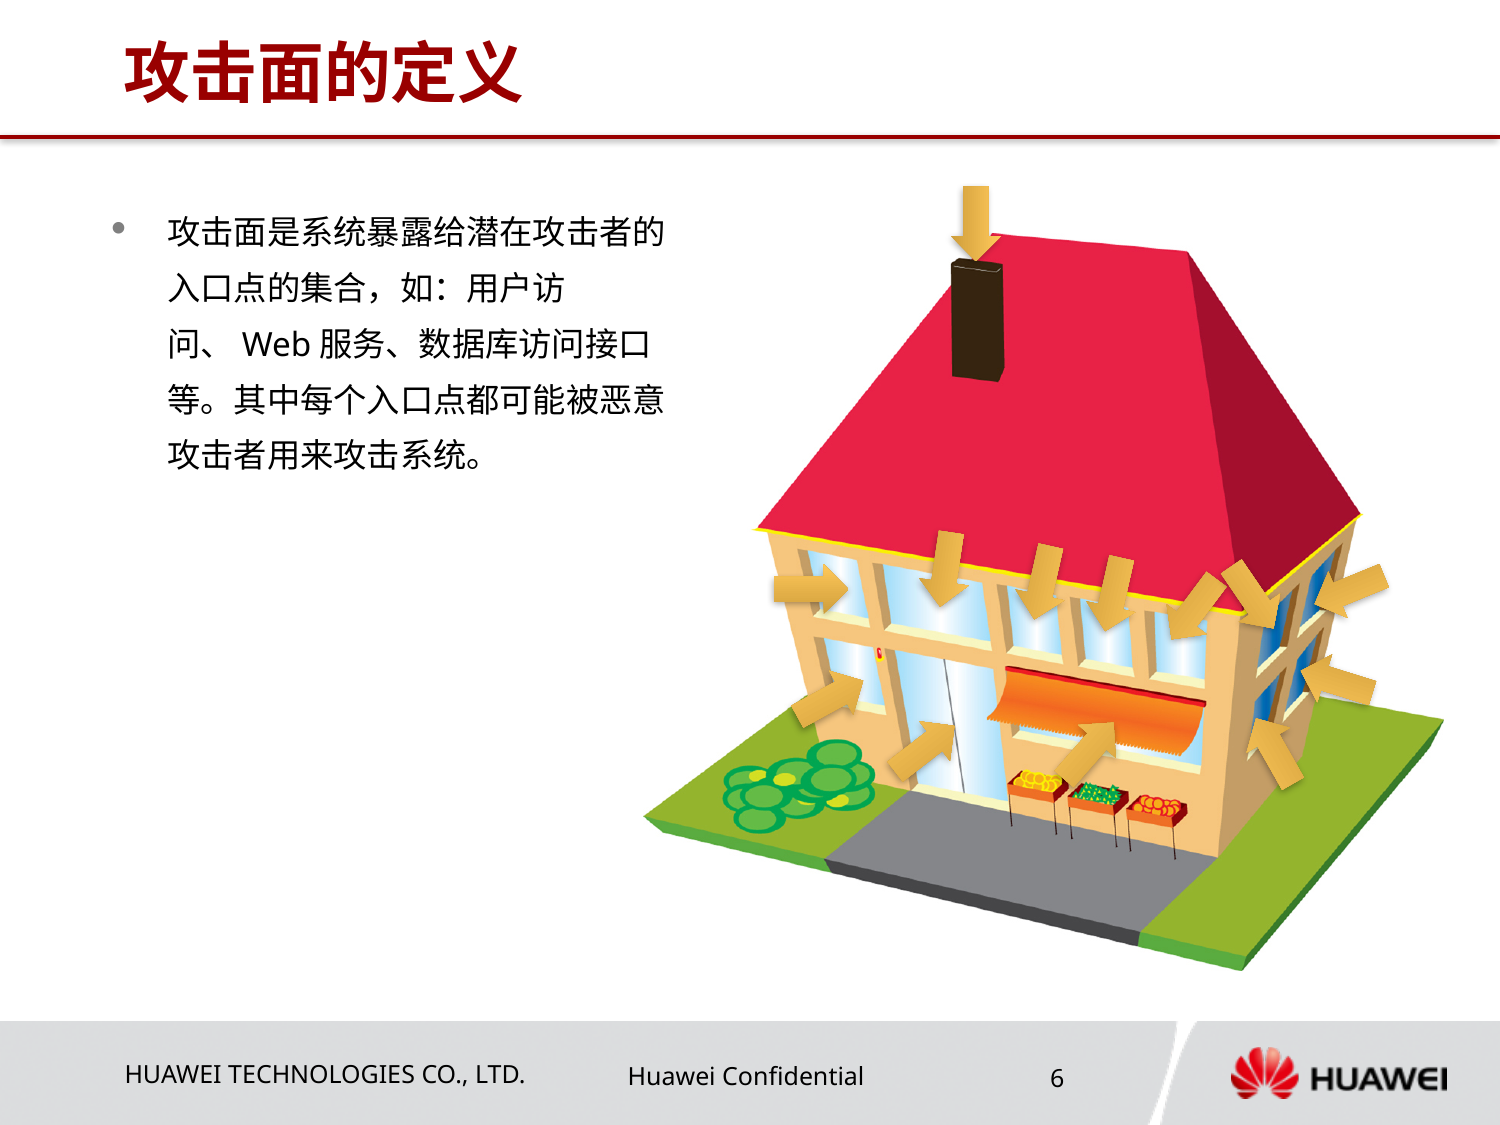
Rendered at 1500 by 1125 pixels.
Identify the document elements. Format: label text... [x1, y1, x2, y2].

picture [643, 233, 1444, 972]
text_box [963, 186, 989, 231]
picture [0, 1021, 1500, 1125]
text_box 攻击面是系统暴露给潜在攻击者的入口点的集合，如：用户访问、Web服务、数据库访问接口等。其中每个入口点都可能被恶意攻击者用来攻击系统。 [96, 187, 689, 482]
title 攻击面的定义 [123, 20, 1376, 121]
